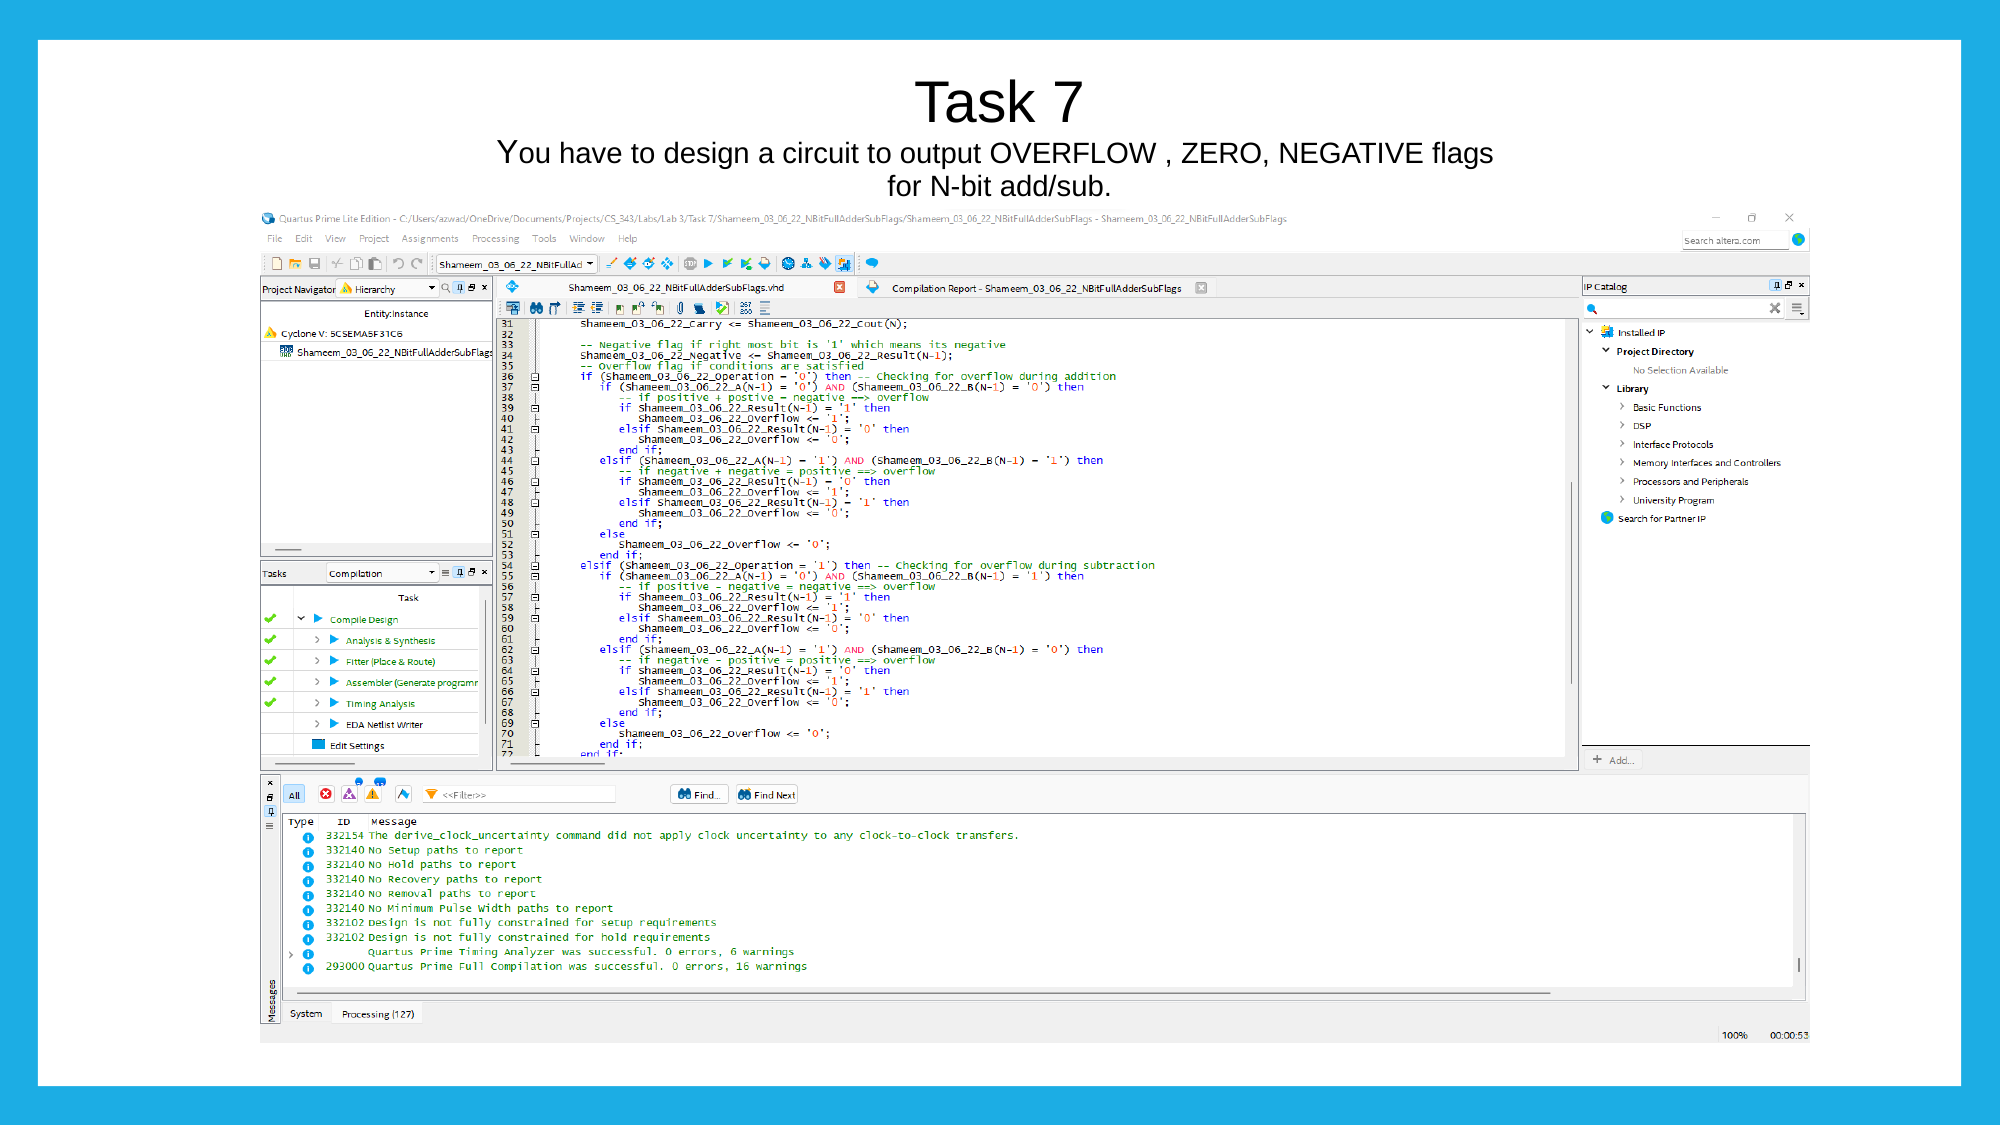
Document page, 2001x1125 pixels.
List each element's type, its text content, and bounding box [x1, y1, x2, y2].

title Task 7 You have to design a circuit to output OVERFLOW , ZERO, NEGATIVE flags for N-bit add/sub. [189, 63, 1810, 211]
picture [259, 209, 1811, 1043]
